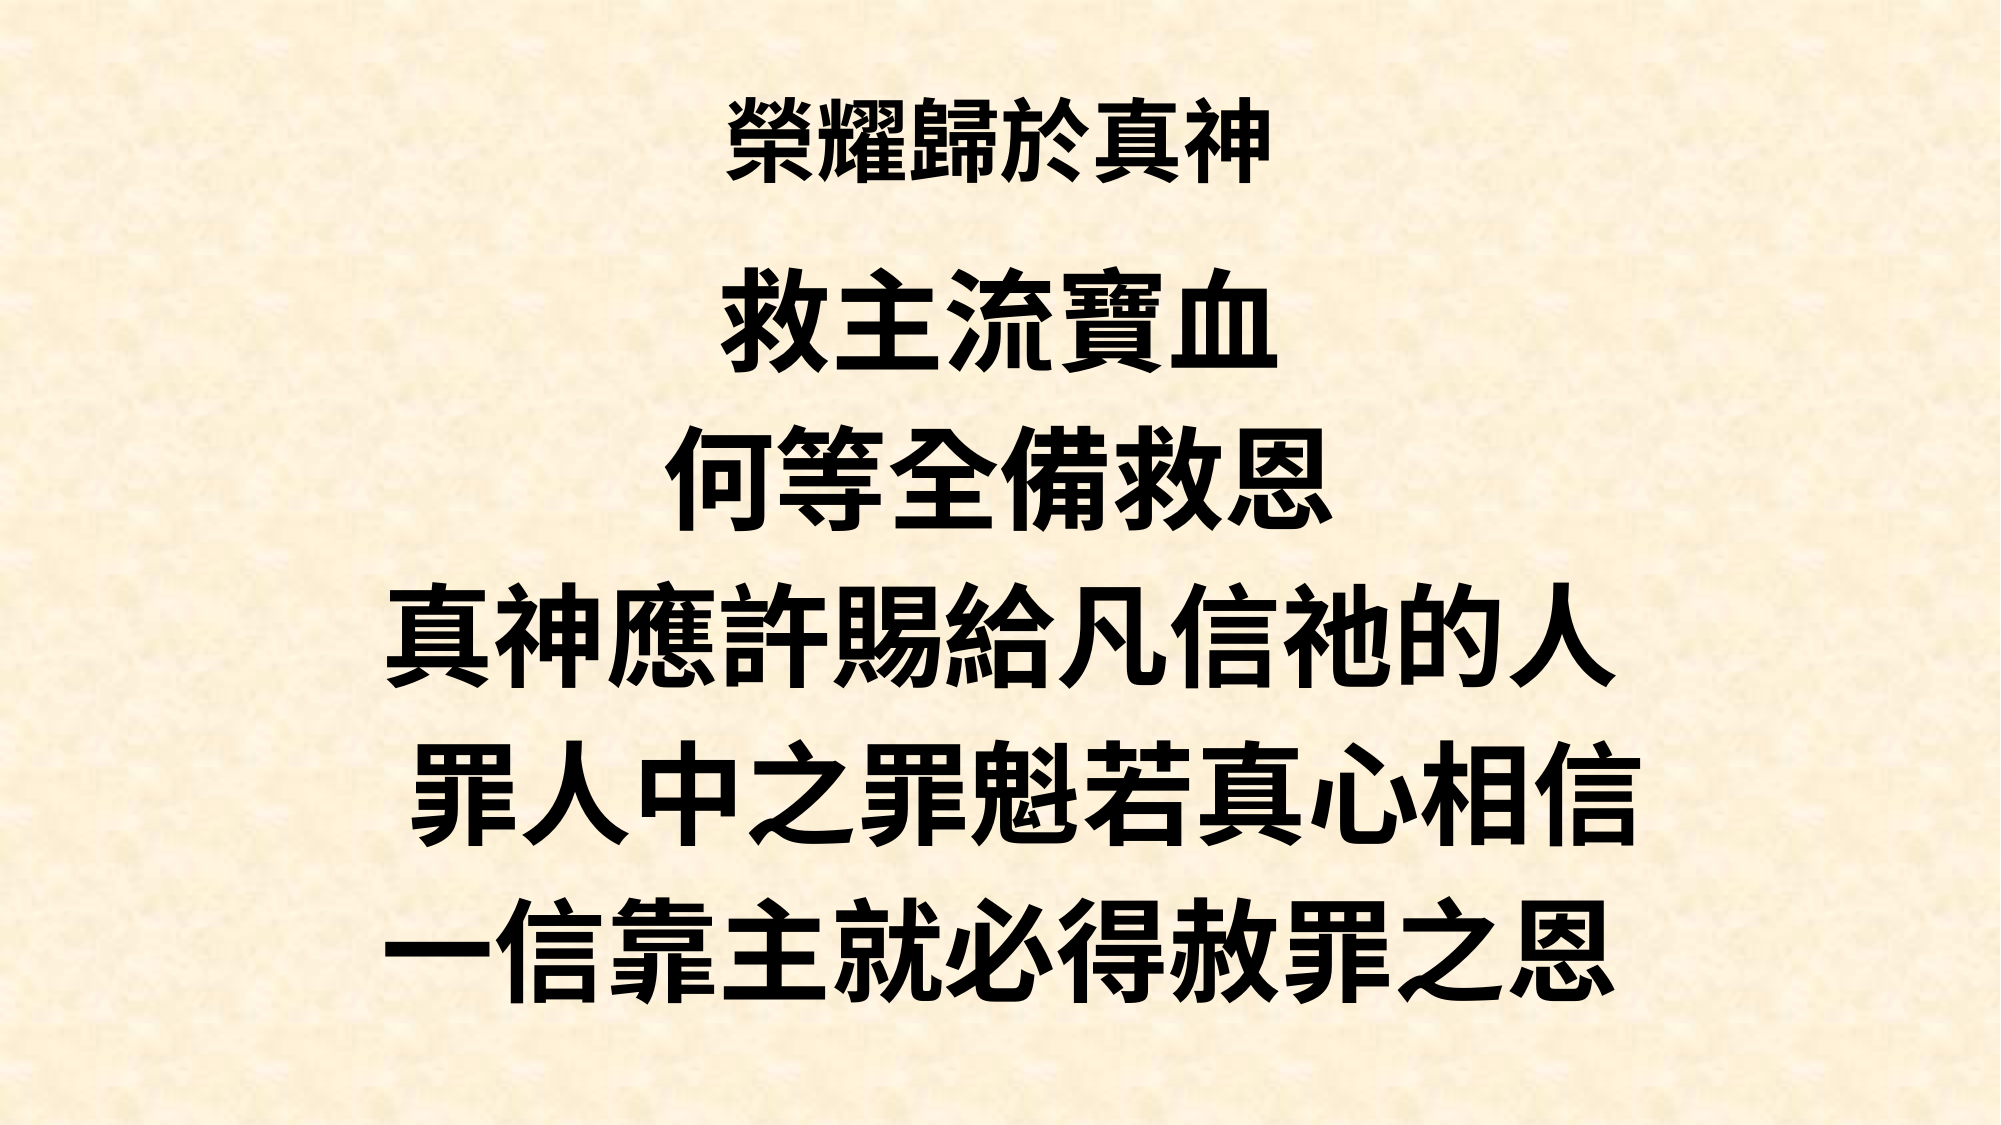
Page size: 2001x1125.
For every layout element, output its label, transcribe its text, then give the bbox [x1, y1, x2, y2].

title 榮耀歸於真神 [99, 45, 1900, 233]
picture [0, 0, 2001, 1125]
list 救主流寶血 何等全備救恩 真神應許賜給凡信祂的人 罪人中之罪魁若真心相信 一信靠主就必得赦罪之恩 [99, 262, 1900, 1005]
